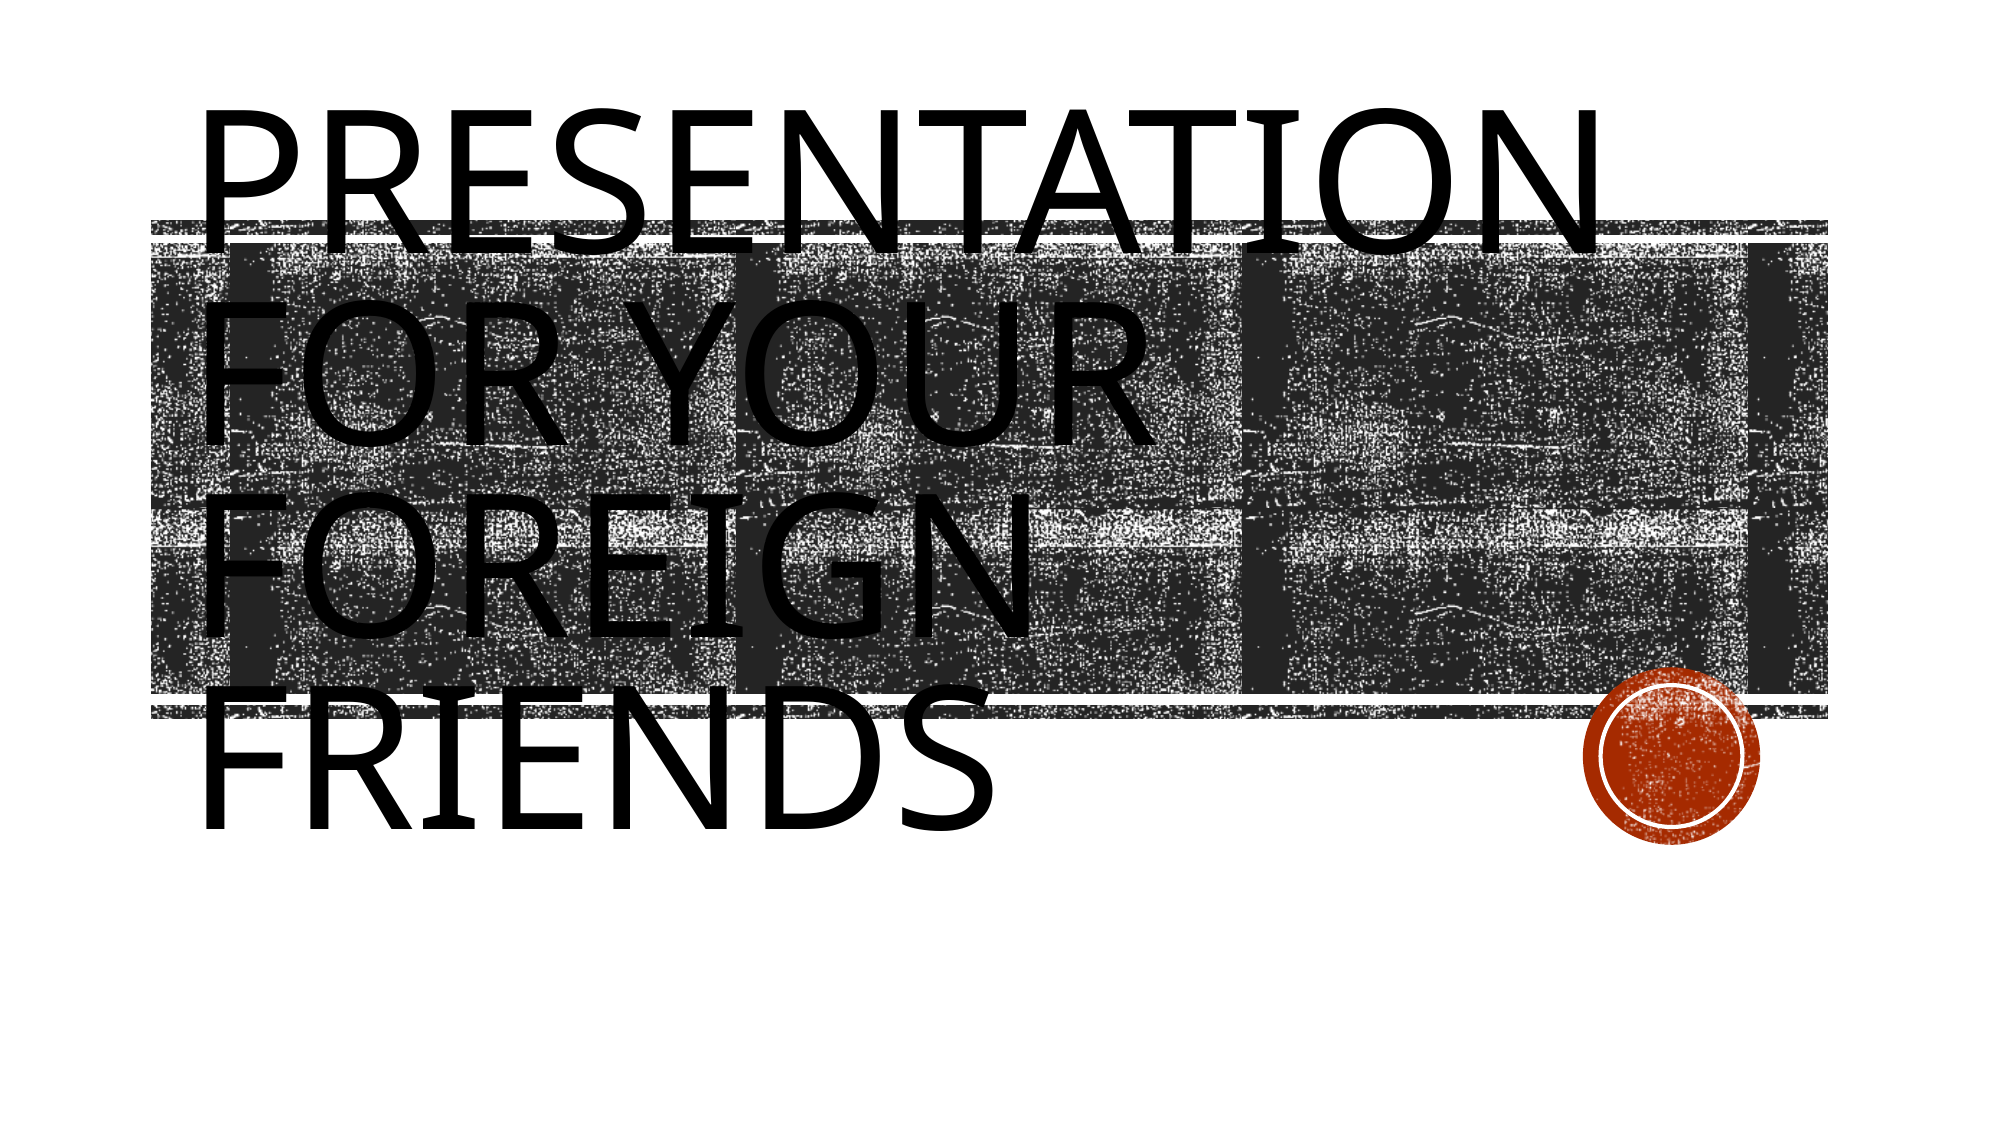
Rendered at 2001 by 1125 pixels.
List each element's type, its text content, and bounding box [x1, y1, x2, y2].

title Presentation for your foreign friends [172, 234, 1808, 733]
